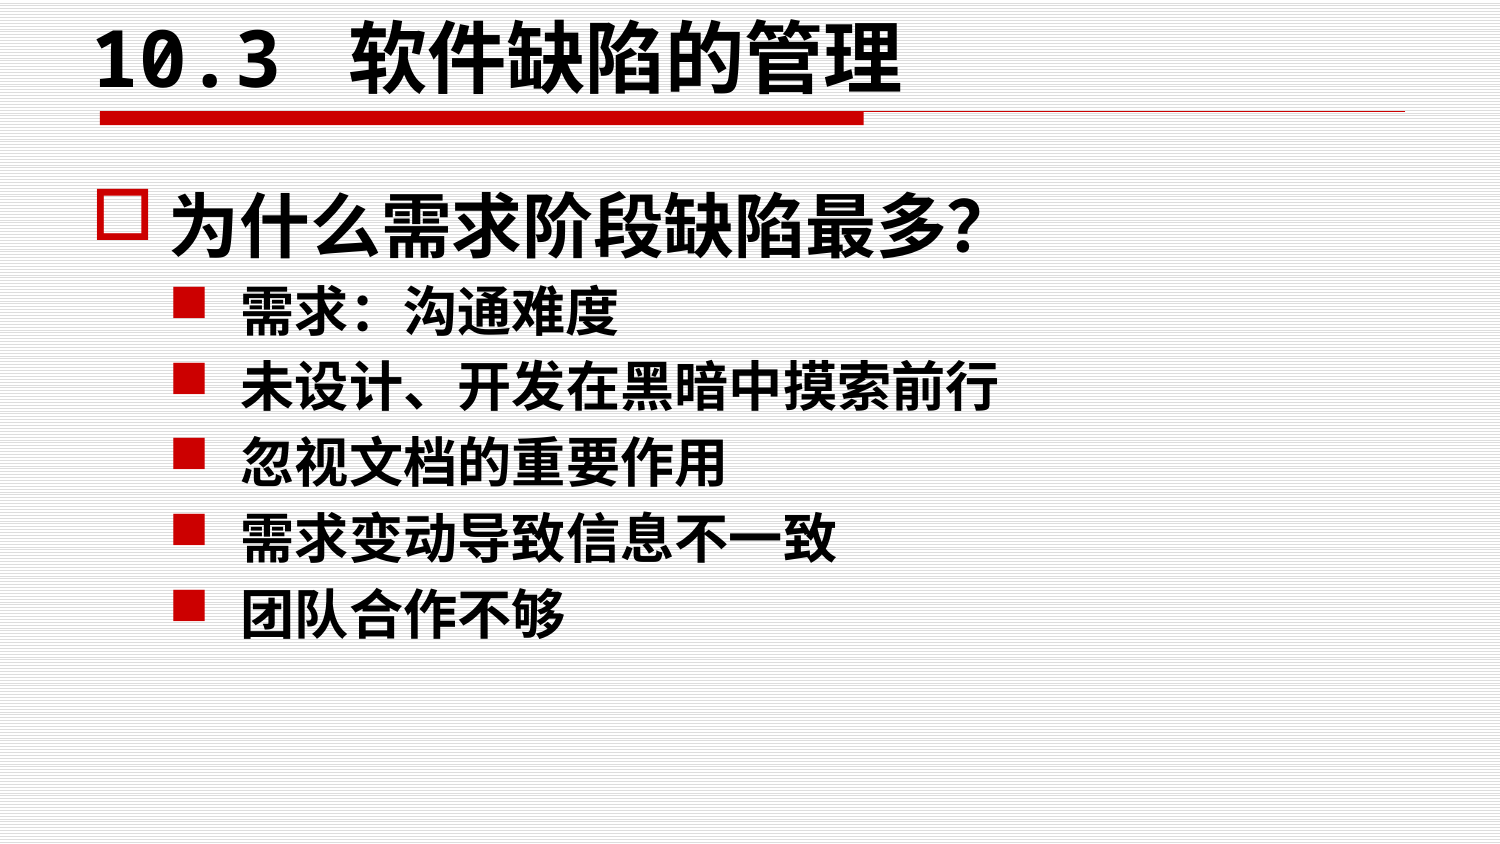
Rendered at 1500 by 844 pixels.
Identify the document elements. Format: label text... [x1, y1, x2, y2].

text_box 10.3 软件缺陷的管理 [76, 0, 1390, 111]
list 为什么需求阶段缺陷最多？ 需求：沟通难度 未设计、开发在黑暗中摸索前行 忽视文档的重要作用 需求变动导致信息不一致 团队合作不够 [76, 173, 1390, 699]
